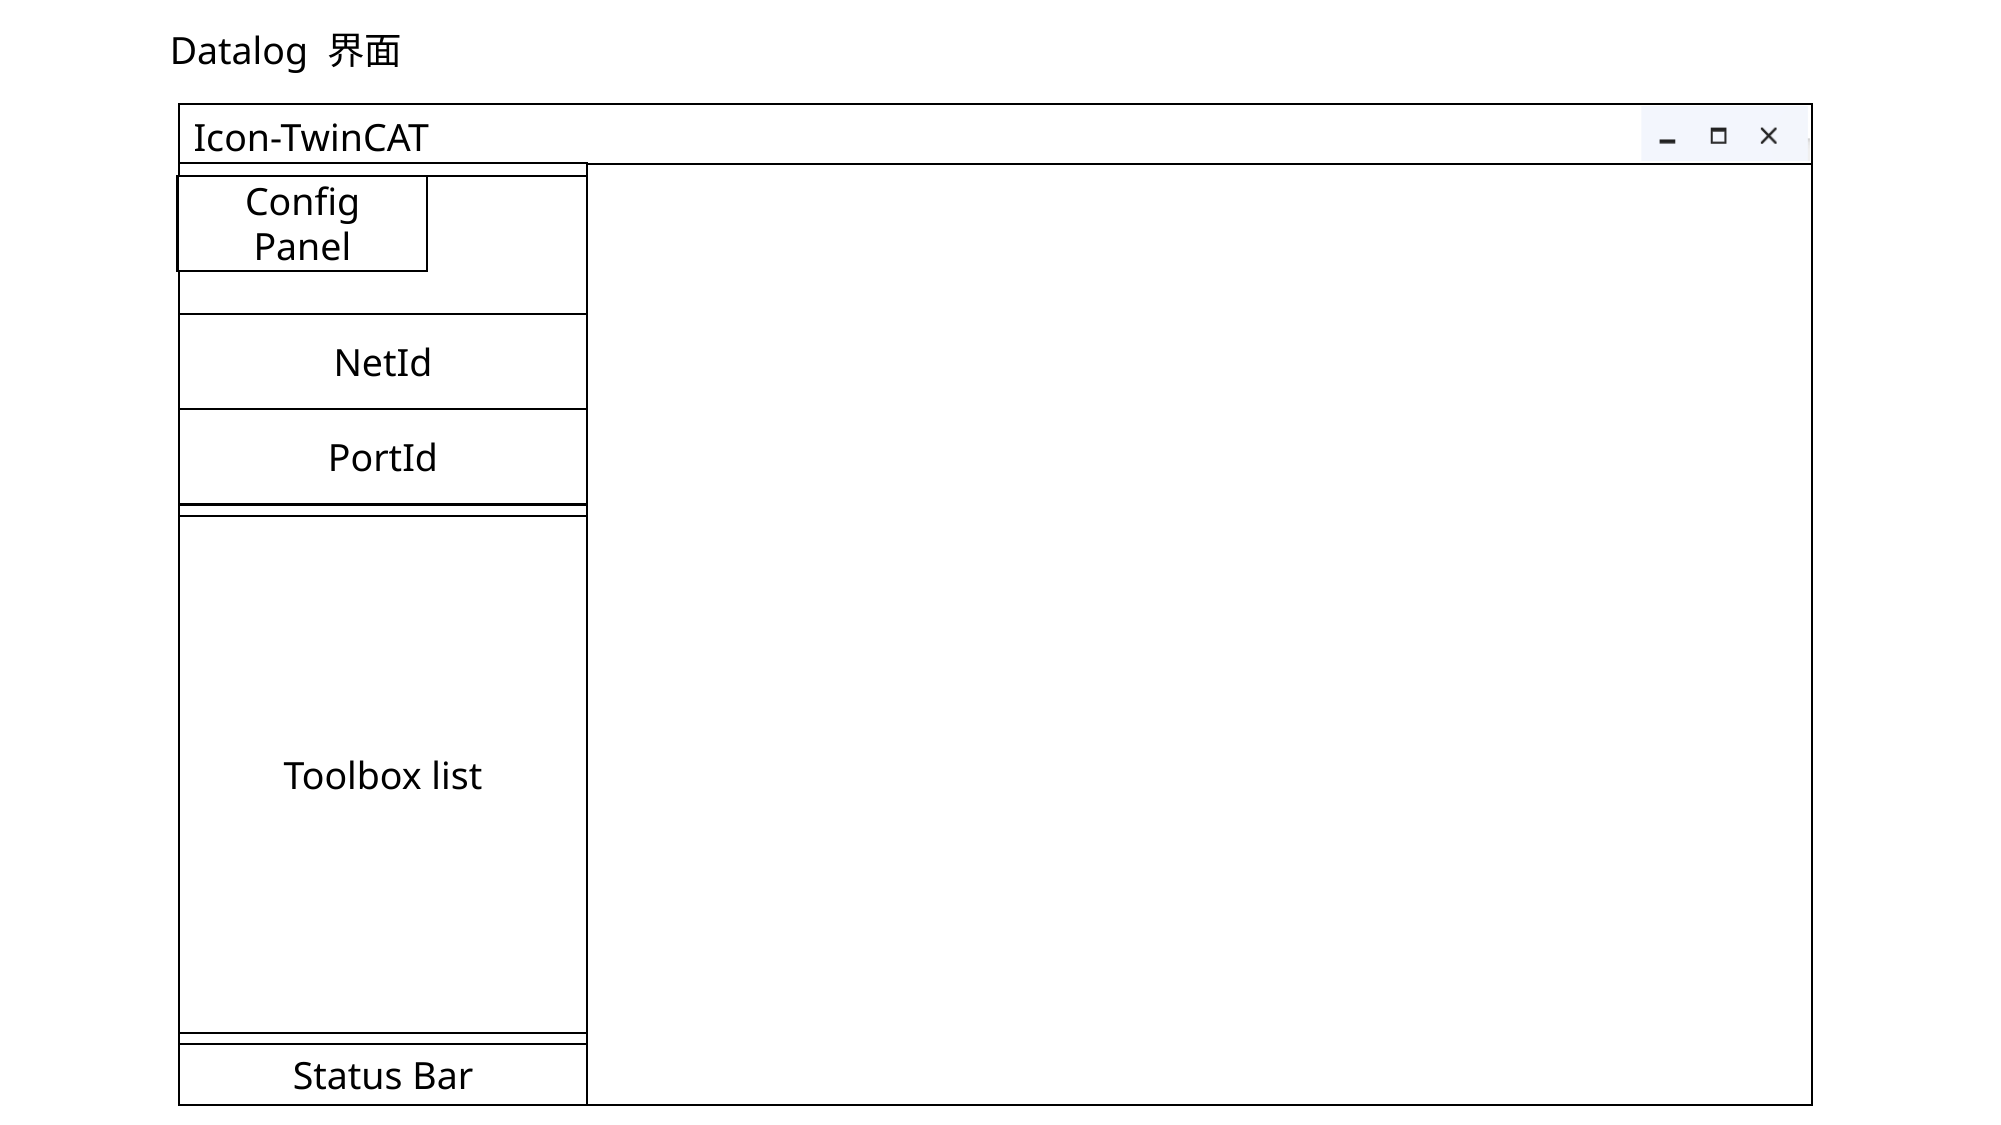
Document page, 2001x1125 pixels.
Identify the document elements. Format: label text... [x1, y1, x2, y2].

text_box Datalog 界面 [155, 19, 450, 80]
text_box Icon-TwinCAT Toolbox [178, 106, 588, 162]
text_box PortId [178, 408, 588, 506]
text_box NetId [178, 313, 588, 408]
text_box [588, 165, 1813, 1106]
text_box [178, 175, 588, 313]
text_box Toolbox list [178, 515, 588, 1034]
text_box [178, 103, 1813, 165]
text_box Config Panel [176, 175, 428, 272]
text_box [178, 162, 588, 175]
text_box Status Bar [178, 1043, 588, 1106]
text_box [178, 1034, 588, 1043]
text_box [178, 506, 588, 515]
picture [1641, 106, 1810, 161]
